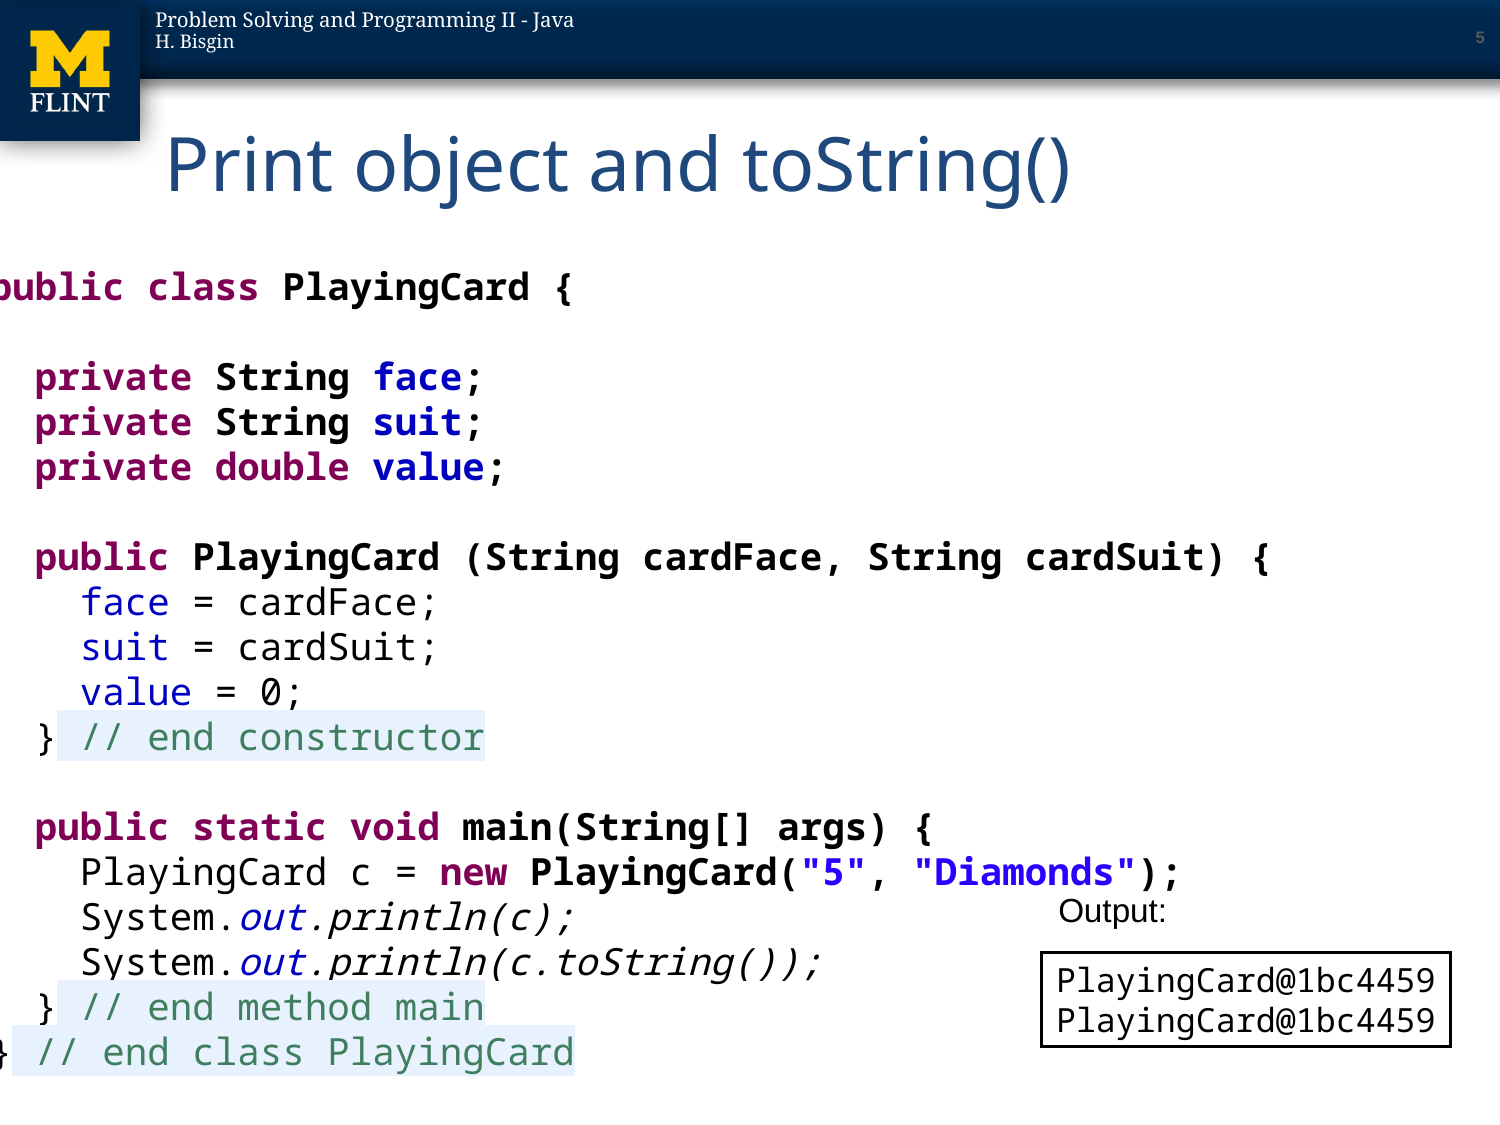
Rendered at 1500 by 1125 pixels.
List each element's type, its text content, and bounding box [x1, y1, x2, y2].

text_box public class PlayingCard { private String face; private String suit; private double value; public PlayingCard (String cardFace, String cardSuit) { face = cardFace; suit = cardSuit; value = 0; } // end constructor public static void main(String[] args) { PlayingCard c = new PlayingCard("5", "Diamonds"); System.out.println(c); System.out.println(c.toString()); } // end method main } // end class PlayingCard [0, 255, 1288, 1081]
text_box Output: [1043, 881, 1183, 937]
slide_number 5 [1149, 6, 1500, 67]
text_box PlayingCard@1bc4459 PlayingCard@1bc4459 [1041, 952, 1451, 1047]
picture [0, 0, 1500, 1122]
text_box Print object and toString() [0, 81, 1463, 232]
